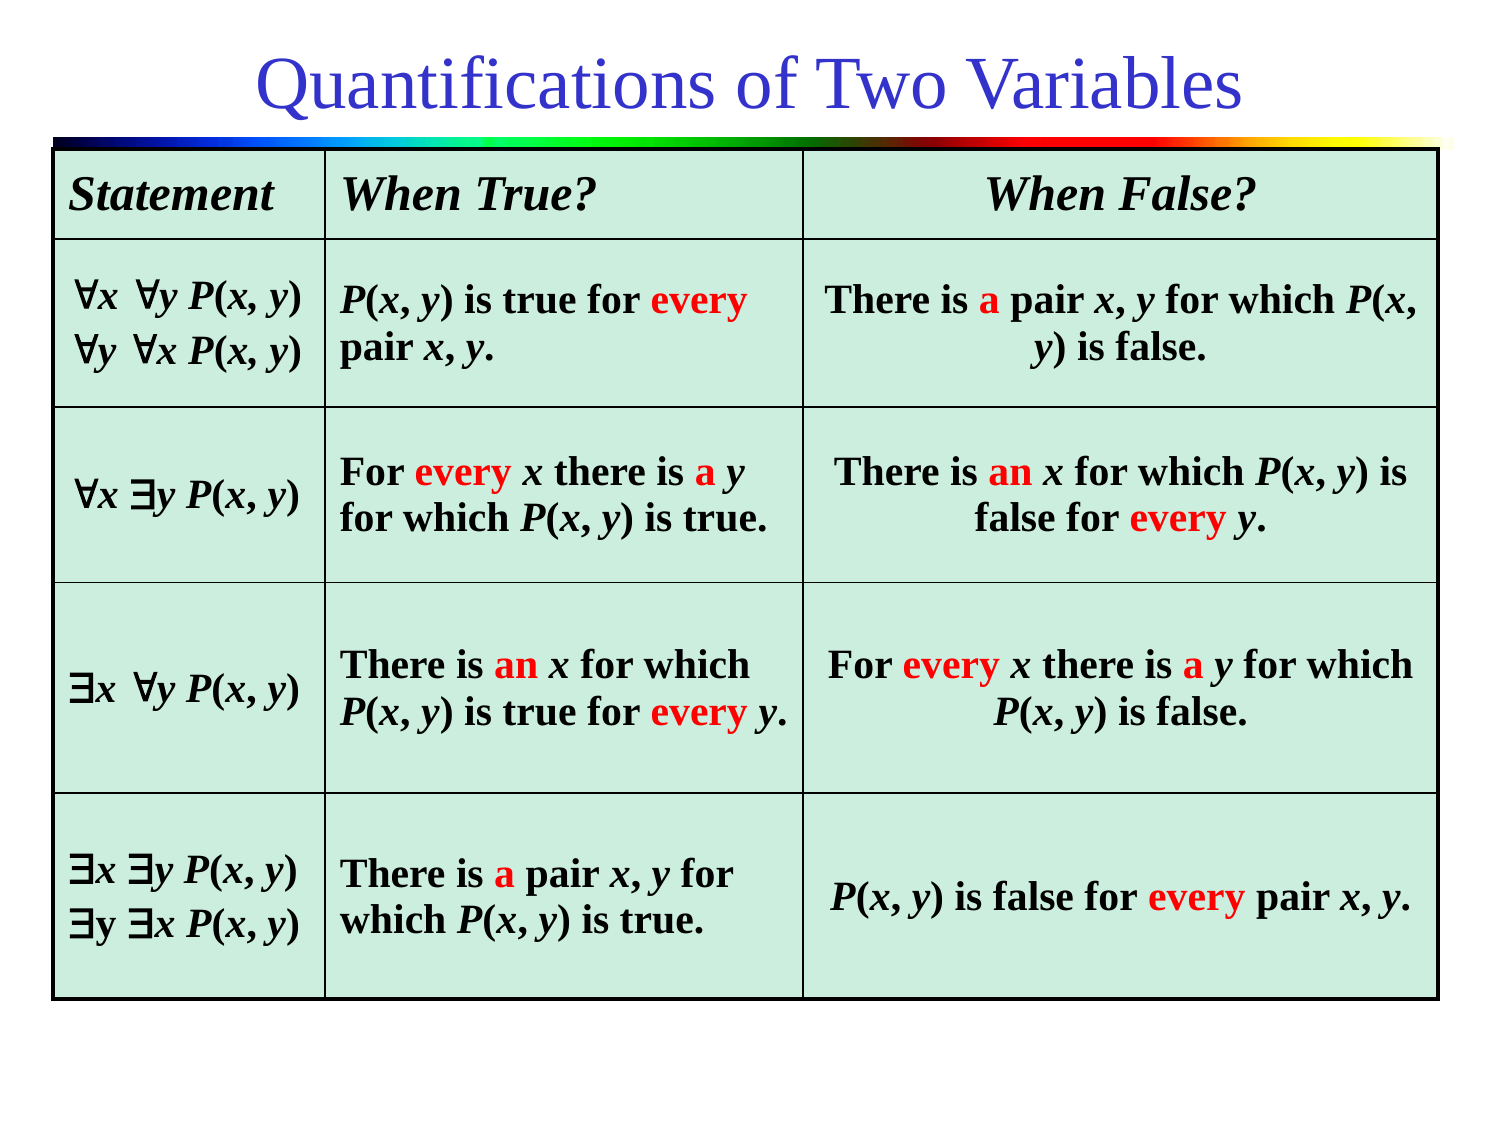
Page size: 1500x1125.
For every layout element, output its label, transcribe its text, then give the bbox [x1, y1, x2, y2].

title Quantifications of Two Variables [111, 18, 1388, 138]
table_cell x y P(x, y) y x P(x, y) [55, 794, 324, 997]
table_cell For every x there is a y for which P(x, y) is true. [326, 408, 802, 582]
table_header Statement [55, 151, 324, 238]
table_cell There is an x for which P(x, y) is false for every y. [804, 408, 1436, 582]
table_header When False? [804, 151, 1436, 238]
table_header When True? [326, 151, 802, 238]
picture [53, 137, 351, 147]
table_cell x y P(x, y) [55, 408, 324, 582]
table_cell For every x there is a y for which P(x, y) is false. [804, 583, 1436, 792]
table_cell There is a pair x, y for which P(x, y) is true. [326, 794, 802, 997]
picture [379, 137, 1454, 150]
table_cell x y P(x, y) [55, 583, 324, 792]
table_cell P(x, y) is false for every pair x, y. [804, 794, 1436, 997]
table_cell x y P(x, y) y x P(x, y) [55, 240, 324, 406]
table_cell P(x, y) is true for every pair x, y. [326, 240, 802, 406]
table_cell There is a pair x, y for which P(x, y) is false. [804, 240, 1436, 406]
table_cell There is an x for which P(x, y) is true for every y. [326, 583, 802, 792]
